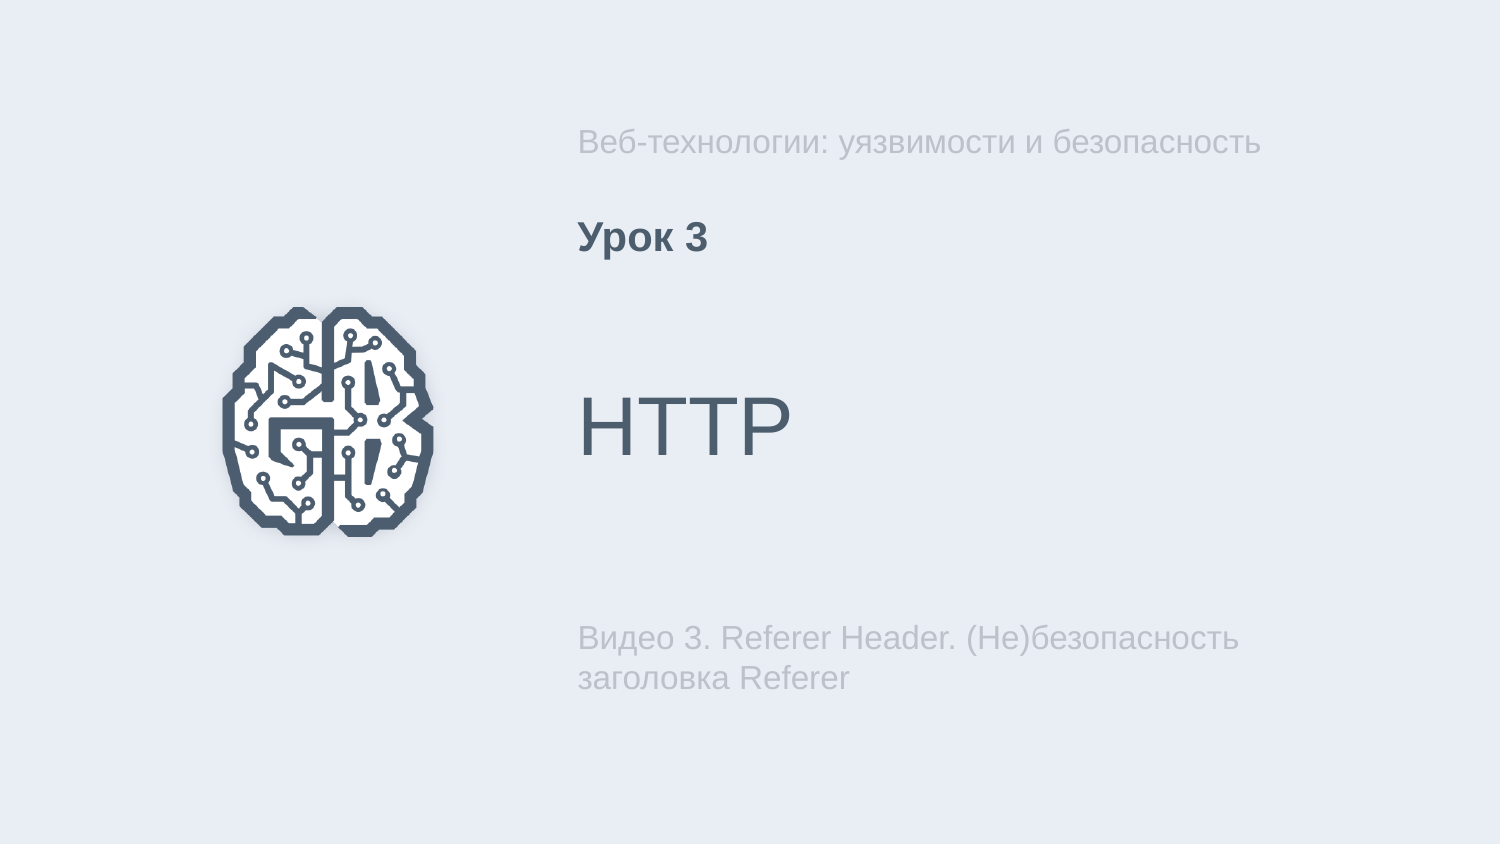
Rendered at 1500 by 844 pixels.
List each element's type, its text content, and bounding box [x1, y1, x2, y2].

title HTTP [562, 281, 1406, 563]
picture [187, 280, 469, 563]
title Веб-технологии: уязвимости и безопасность [562, 93, 1312, 187]
title Видео 3. Referer Header. (Не)безопасность заголовка Referer [562, 562, 1312, 750]
title Урок 3 [562, 187, 1312, 282]
